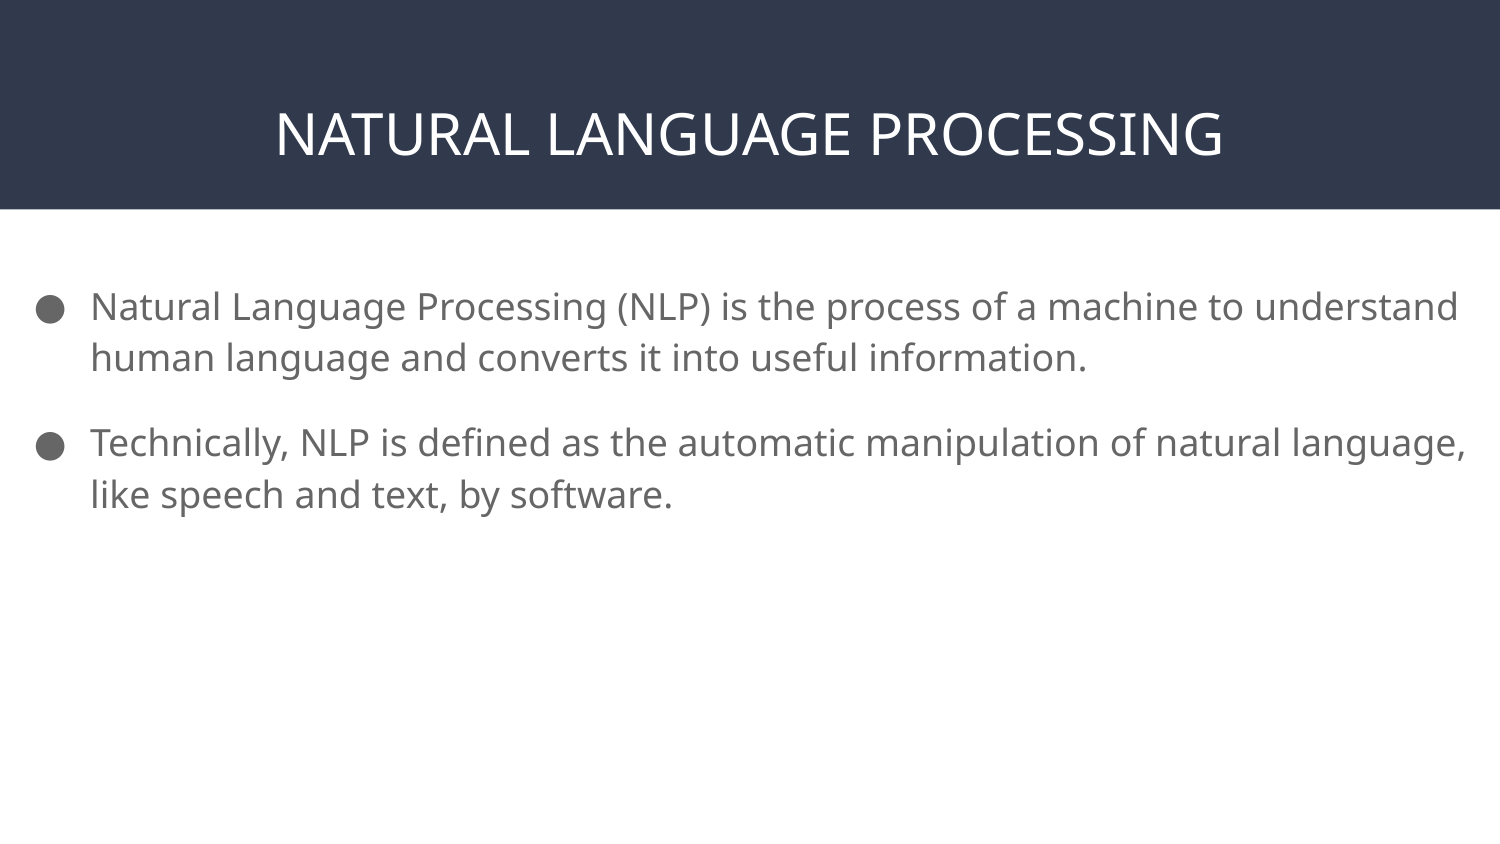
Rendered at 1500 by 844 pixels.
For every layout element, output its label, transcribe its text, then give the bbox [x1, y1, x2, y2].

title NATURAL LANGUAGE PROCESSING LANGUAGE PROCESSING [51, 82, 1449, 185]
list Natural Language Processing (NLP) is the process of a machine to understand human language and converts it into useful information. Technically, NLP is defined as the automatic manipulation of natural language, like speech and text, by software. [0, 260, 1500, 793]
